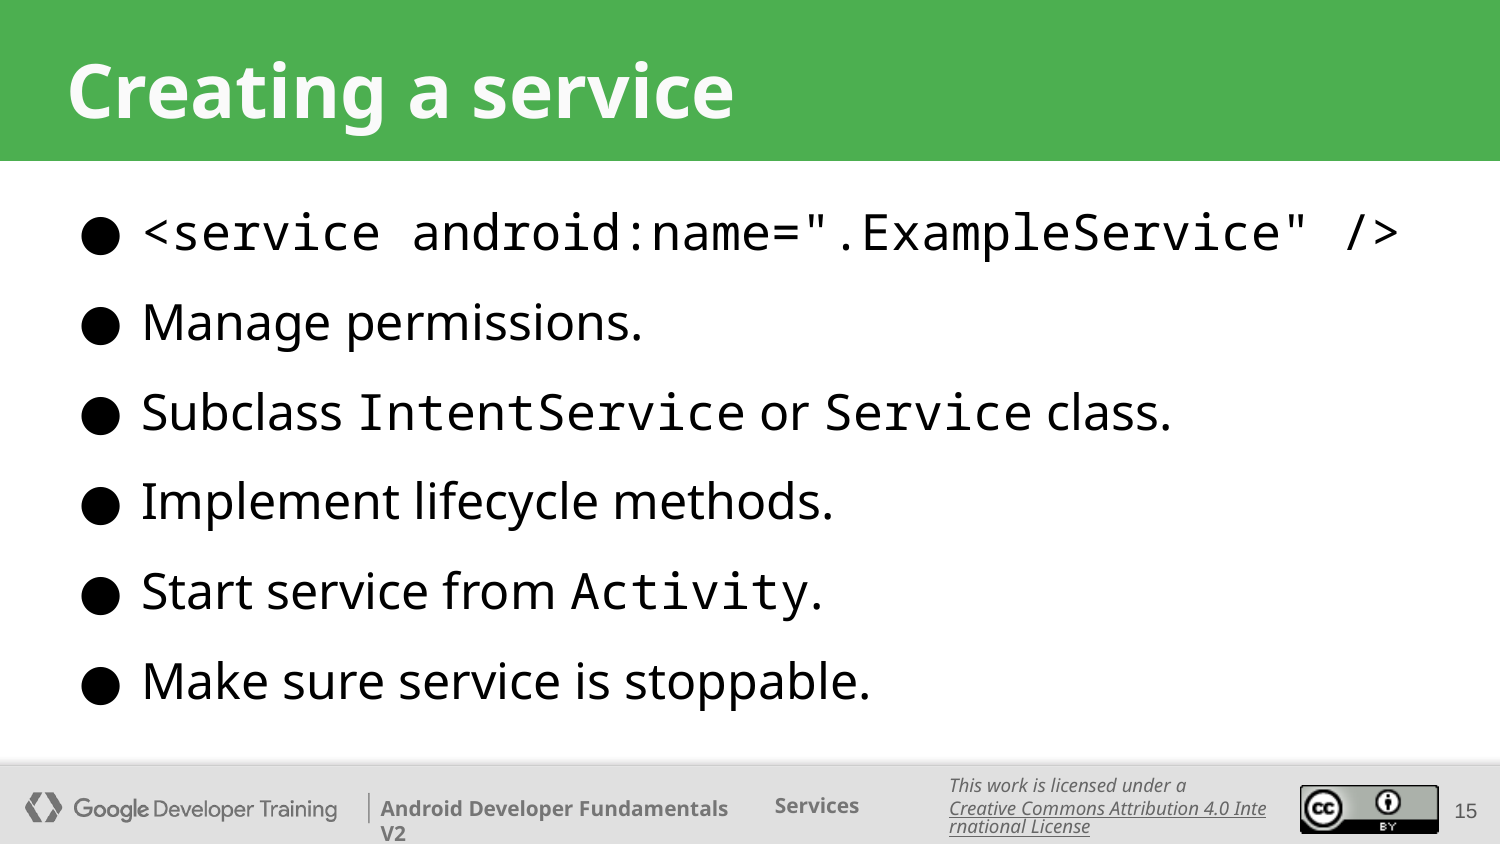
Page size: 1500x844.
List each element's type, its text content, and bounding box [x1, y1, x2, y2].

title Creating a service [51, 28, 1449, 122]
list <service android:name=".ExampleService" /> Manage permissions. Subclass IntentService or Service class. Implement lifecycle methods. Start service from Activity. Make sure service is stoppable. [51, 176, 1449, 737]
picture [0, 161, 1500, 844]
slide_number ‹#› [1402, 777, 1493, 842]
